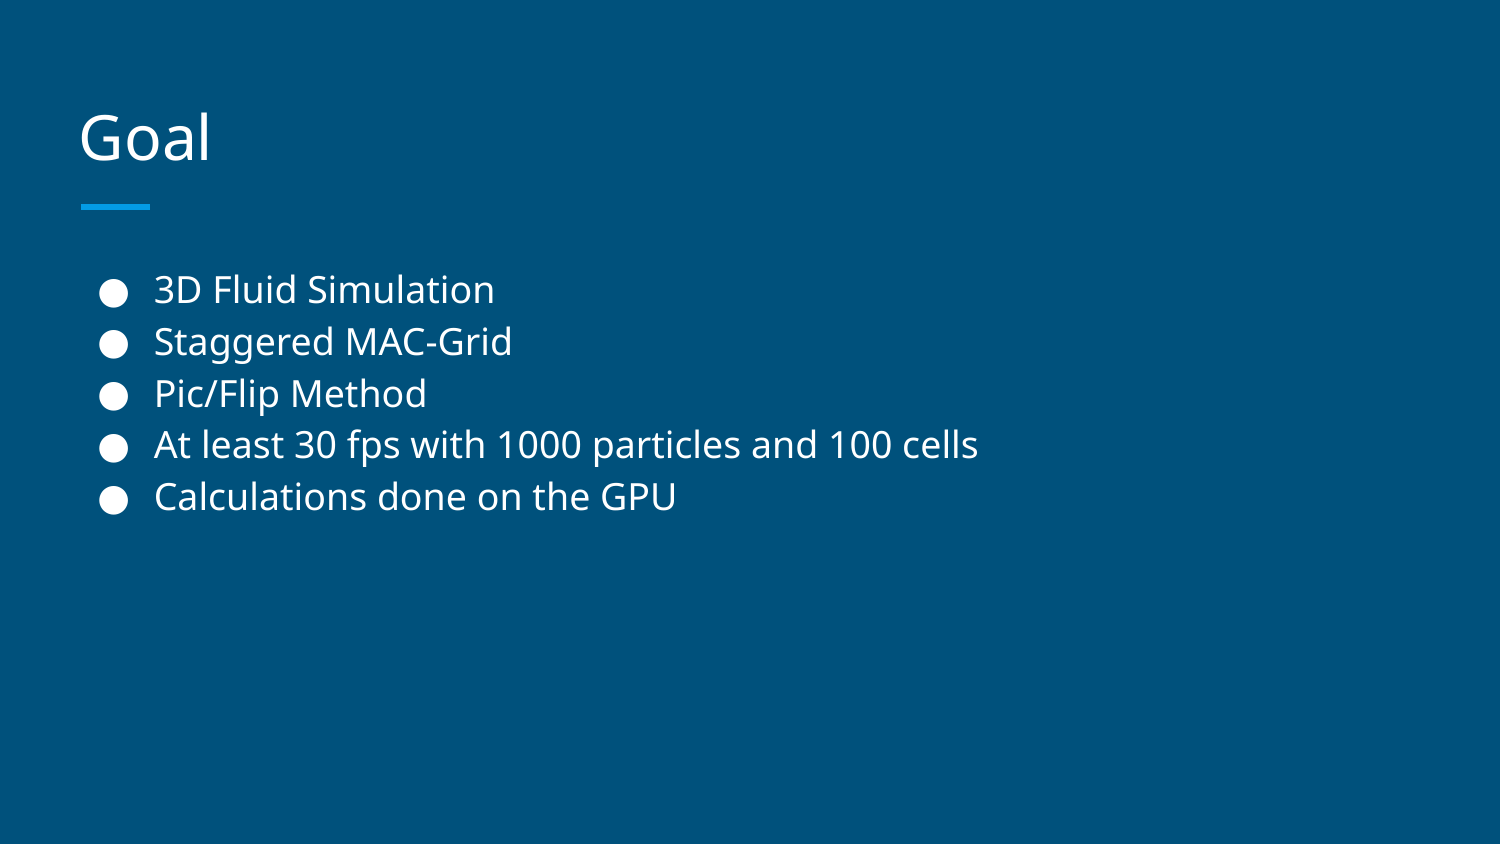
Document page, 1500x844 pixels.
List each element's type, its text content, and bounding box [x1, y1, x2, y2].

title Goal [63, 75, 1437, 188]
list 3D Fluid Simulation Staggered MAC-Grid Pic/Flip Method At least 30 fps with 1000 particles and 100 cells Calculations done on the GPU [63, 244, 1437, 750]
